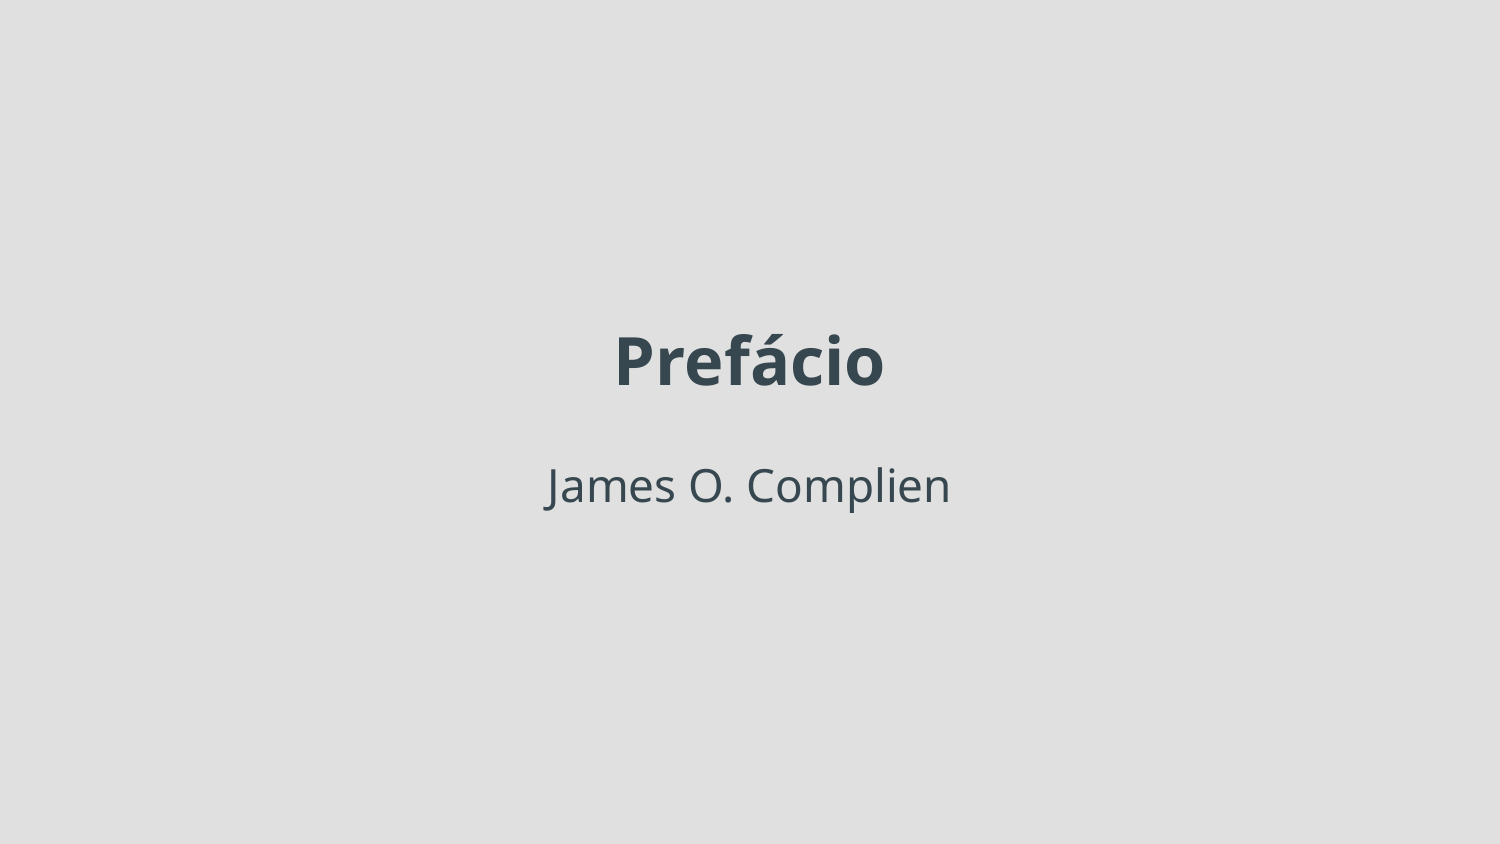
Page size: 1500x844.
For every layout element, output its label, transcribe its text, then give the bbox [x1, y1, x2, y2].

title James O. Complien [449, 436, 1051, 534]
title Prefácio [575, 310, 925, 408]
